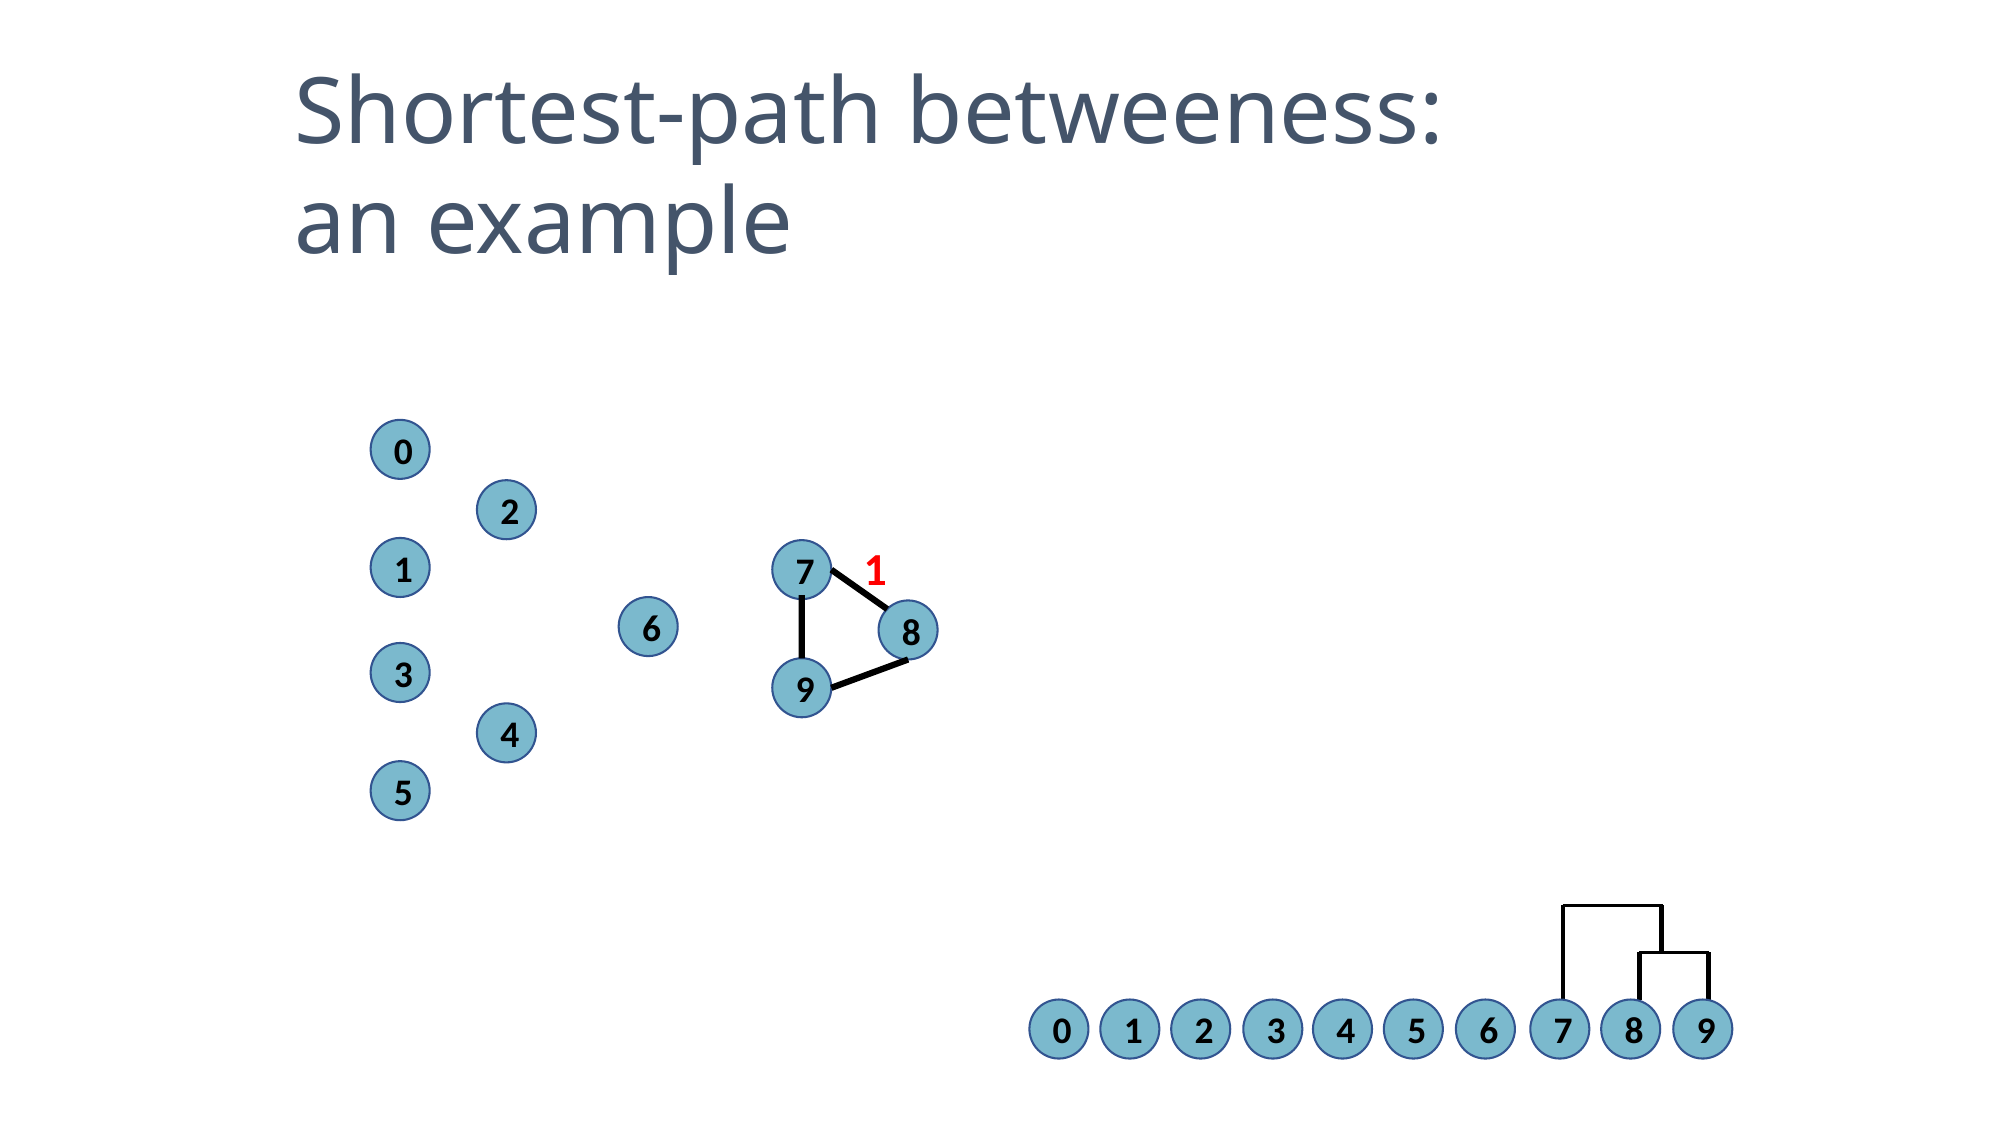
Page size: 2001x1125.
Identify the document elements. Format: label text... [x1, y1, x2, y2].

text_box 1 [1099, 998, 1161, 1060]
text_box 6 [1454, 998, 1516, 1060]
text_box 0 [1028, 998, 1090, 1060]
text_box 7 [771, 539, 833, 600]
text_box 7 [1529, 998, 1591, 1060]
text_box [831, 569, 888, 610]
text_box 6 [617, 596, 679, 658]
text_box 8 [877, 602, 939, 661]
text_box 5 [369, 760, 431, 822]
text_box 1 [369, 536, 431, 599]
text_box 4 [475, 702, 538, 764]
text_box 3 [369, 641, 431, 704]
text_box Shortest-path betweeness: an example [279, 44, 1721, 279]
text_box 2 [1170, 998, 1232, 1060]
text_box 1 [849, 532, 938, 602]
text_box 8 [1600, 998, 1662, 1060]
text_box 9 [771, 657, 833, 719]
text_box 2 [475, 479, 538, 541]
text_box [831, 659, 909, 688]
text_box 0 [369, 418, 431, 480]
text_box 4 [1311, 998, 1374, 1060]
text_box 3 [1242, 998, 1304, 1060]
text_box 5 [1382, 998, 1444, 1060]
text_box 9 [1672, 998, 1734, 1060]
